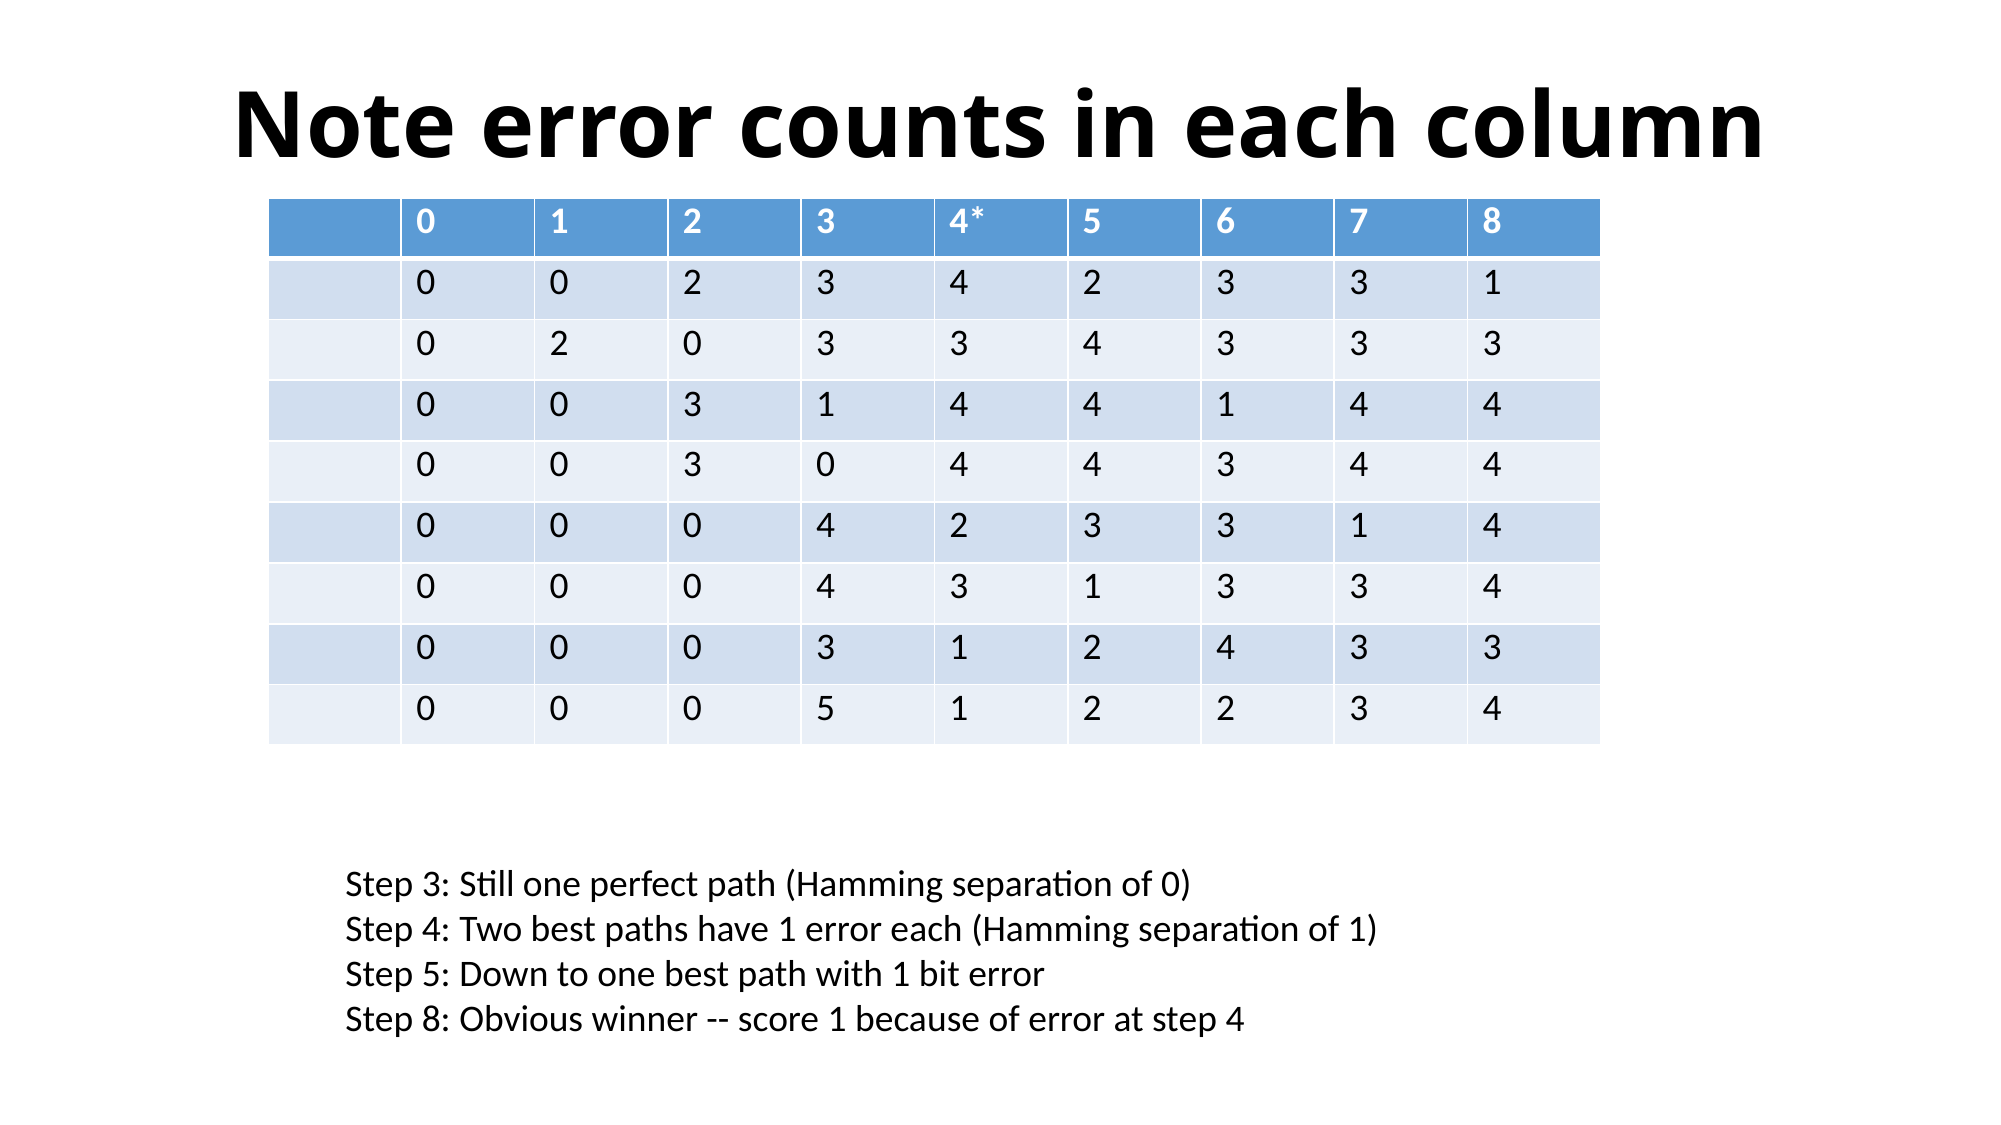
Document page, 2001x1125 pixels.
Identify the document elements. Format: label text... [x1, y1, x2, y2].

table_cell 4 [1468, 503, 1600, 562]
table_header 3 [802, 199, 934, 256]
text_box Step 3: Still one perfect path (Hamming separation of 0) Step 4: Two best paths have 1 error each (Hamming separation of 1) Step 5: Down to one best path with 1 bit error Step 8: Obvious winner -- score 1 because of error at step 4 [330, 851, 1394, 1047]
table_cell 5 [802, 685, 934, 744]
table_cell 2 [1069, 261, 1200, 319]
table_header 8 [1468, 199, 1600, 256]
table_cell 3 [1202, 442, 1333, 501]
table_cell 1 [1069, 564, 1200, 623]
table_cell [269, 503, 400, 562]
table_cell 0 [535, 564, 667, 623]
table_cell 4 [1468, 685, 1600, 744]
table_cell 0 [402, 320, 534, 379]
table_cell 3 [1202, 261, 1333, 319]
table_cell 3 [1202, 503, 1333, 562]
table_cell 0 [669, 625, 800, 684]
table_cell [269, 381, 400, 440]
table_cell 4 [1335, 381, 1467, 440]
table_cell 3 [1335, 685, 1467, 744]
table_cell 0 [402, 685, 534, 744]
table_header 2 [669, 199, 800, 256]
table_cell 3 [1335, 320, 1467, 379]
table_cell 1 [1468, 261, 1600, 319]
table_cell 0 [669, 564, 800, 623]
table_cell 3 [669, 442, 800, 501]
table_cell 2 [1202, 685, 1333, 744]
title Note error counts in each column [137, 59, 1863, 196]
table_cell 0 [535, 381, 667, 440]
table_cell 3 [1335, 261, 1467, 319]
table_header 4* [935, 199, 1067, 256]
table_header 6 [1202, 199, 1333, 256]
table_cell 0 [402, 381, 534, 440]
table_cell 3 [1202, 320, 1333, 379]
table_cell 2 [669, 261, 800, 319]
table_cell 0 [535, 503, 667, 562]
table_header 5 [1069, 199, 1200, 256]
table_cell 0 [802, 442, 934, 501]
table_cell 2 [1069, 625, 1200, 684]
table_cell [269, 625, 400, 684]
table_cell 4 [1468, 381, 1600, 440]
table_cell 4 [1468, 442, 1600, 501]
table_cell 4 [1069, 381, 1200, 440]
table_cell 3 [802, 625, 934, 684]
table_cell 2 [535, 320, 667, 379]
table_cell 4 [802, 503, 934, 562]
table_cell 4 [935, 381, 1067, 440]
table_cell 0 [535, 261, 667, 319]
table_header [269, 199, 400, 256]
table_cell 0 [402, 261, 534, 319]
table_cell 4 [935, 442, 1067, 501]
table_cell [269, 442, 400, 501]
table_cell [269, 320, 400, 379]
table_cell [269, 685, 400, 744]
table_cell 3 [1468, 625, 1600, 684]
table_cell 0 [669, 685, 800, 744]
table_cell 3 [1335, 564, 1467, 623]
table_cell 4 [1202, 625, 1333, 684]
table_header 1 [535, 199, 667, 256]
table_cell 2 [1069, 685, 1200, 744]
table_cell 1 [1202, 381, 1333, 440]
table_cell 0 [402, 503, 534, 562]
table_header 0 [402, 199, 534, 256]
table_cell 0 [535, 625, 667, 684]
table_cell 0 [535, 442, 667, 501]
table_cell 3 [1069, 503, 1200, 562]
table_cell 0 [669, 320, 800, 379]
table_cell 3 [802, 320, 934, 379]
table_cell 4 [1335, 442, 1467, 501]
table_cell 3 [1335, 625, 1467, 684]
table_cell 2 [935, 503, 1067, 562]
table_cell 1 [935, 685, 1067, 744]
table_cell 4 [1069, 442, 1200, 501]
table_cell 3 [1468, 320, 1600, 379]
table_cell 1 [1335, 503, 1467, 562]
table_cell 3 [935, 320, 1067, 379]
table_cell 4 [802, 564, 934, 623]
table_header 7 [1335, 199, 1467, 256]
table_cell [269, 261, 400, 319]
table_cell 0 [669, 503, 800, 562]
table_cell 3 [935, 564, 1067, 623]
table_cell 0 [402, 564, 534, 623]
table_cell 4 [1468, 564, 1600, 623]
table_cell 1 [935, 625, 1067, 684]
table_cell 3 [669, 381, 800, 440]
table_cell 1 [802, 381, 934, 440]
table_cell 4 [1069, 320, 1200, 379]
table_cell 3 [1202, 564, 1333, 623]
table_cell 4 [935, 261, 1067, 319]
table_cell 0 [402, 442, 534, 501]
table_cell 0 [402, 625, 534, 684]
table_cell [269, 564, 400, 623]
table_cell 0 [535, 685, 667, 744]
table_cell 3 [802, 261, 934, 319]
